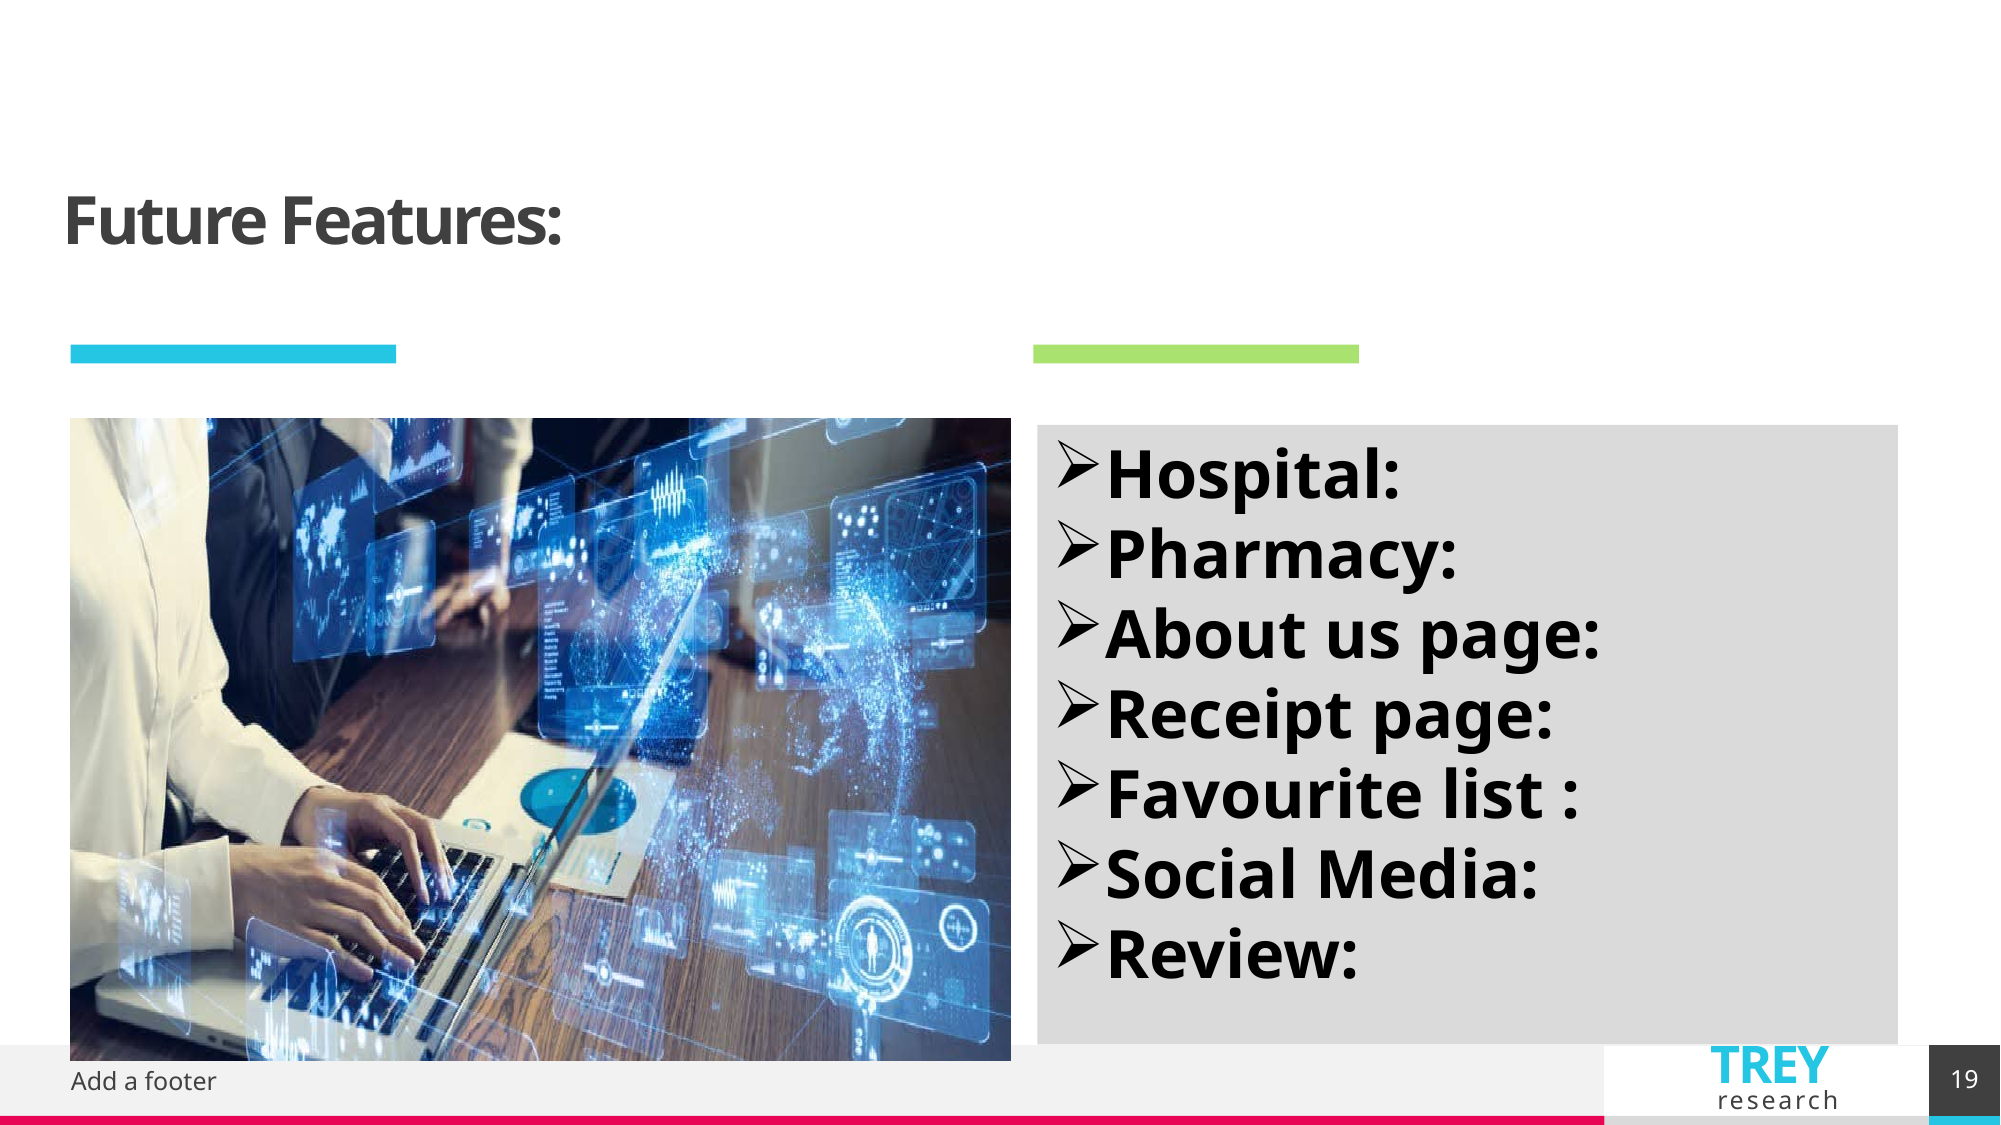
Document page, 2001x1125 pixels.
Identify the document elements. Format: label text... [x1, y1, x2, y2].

text_box Hospital: Pharmacy: About us page: Receipt page: Favourite list : Social Media: Review: [1037, 424, 1898, 1045]
slide_number 19 [1929, 1045, 2000, 1116]
title Future Features: [62, 187, 1923, 259]
footer Add a footer [70, 1061, 1000, 1105]
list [70, 418, 1011, 1061]
